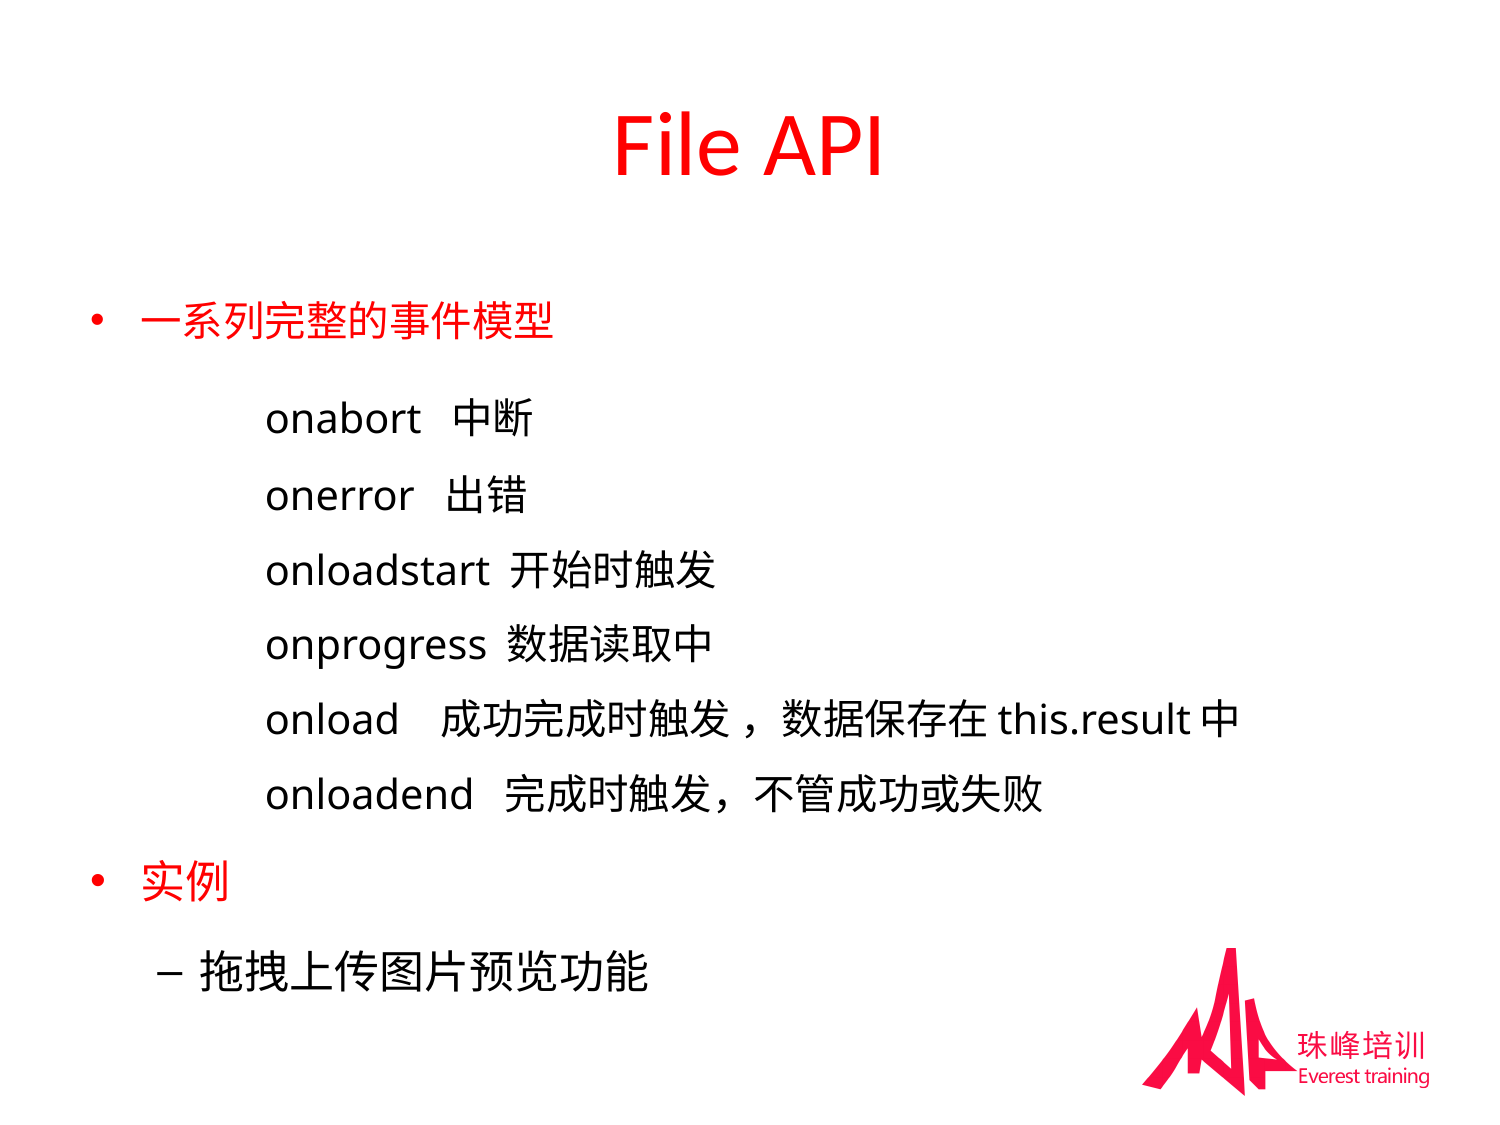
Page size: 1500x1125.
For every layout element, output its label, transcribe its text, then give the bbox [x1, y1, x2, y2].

list 一系列完整的事件模型 onabort 中断 onerror 出错 onloadstart 开始时触发 onprogress 数据读取中 onload 成功完成时触发 ，数据保存在this.result中 onloadend 完成时触发，不管成功或失败 实例 拖拽上传图片预览功能 [75, 262, 1425, 1005]
picture [1142, 948, 1429, 1097]
title File API [75, 45, 1425, 233]
